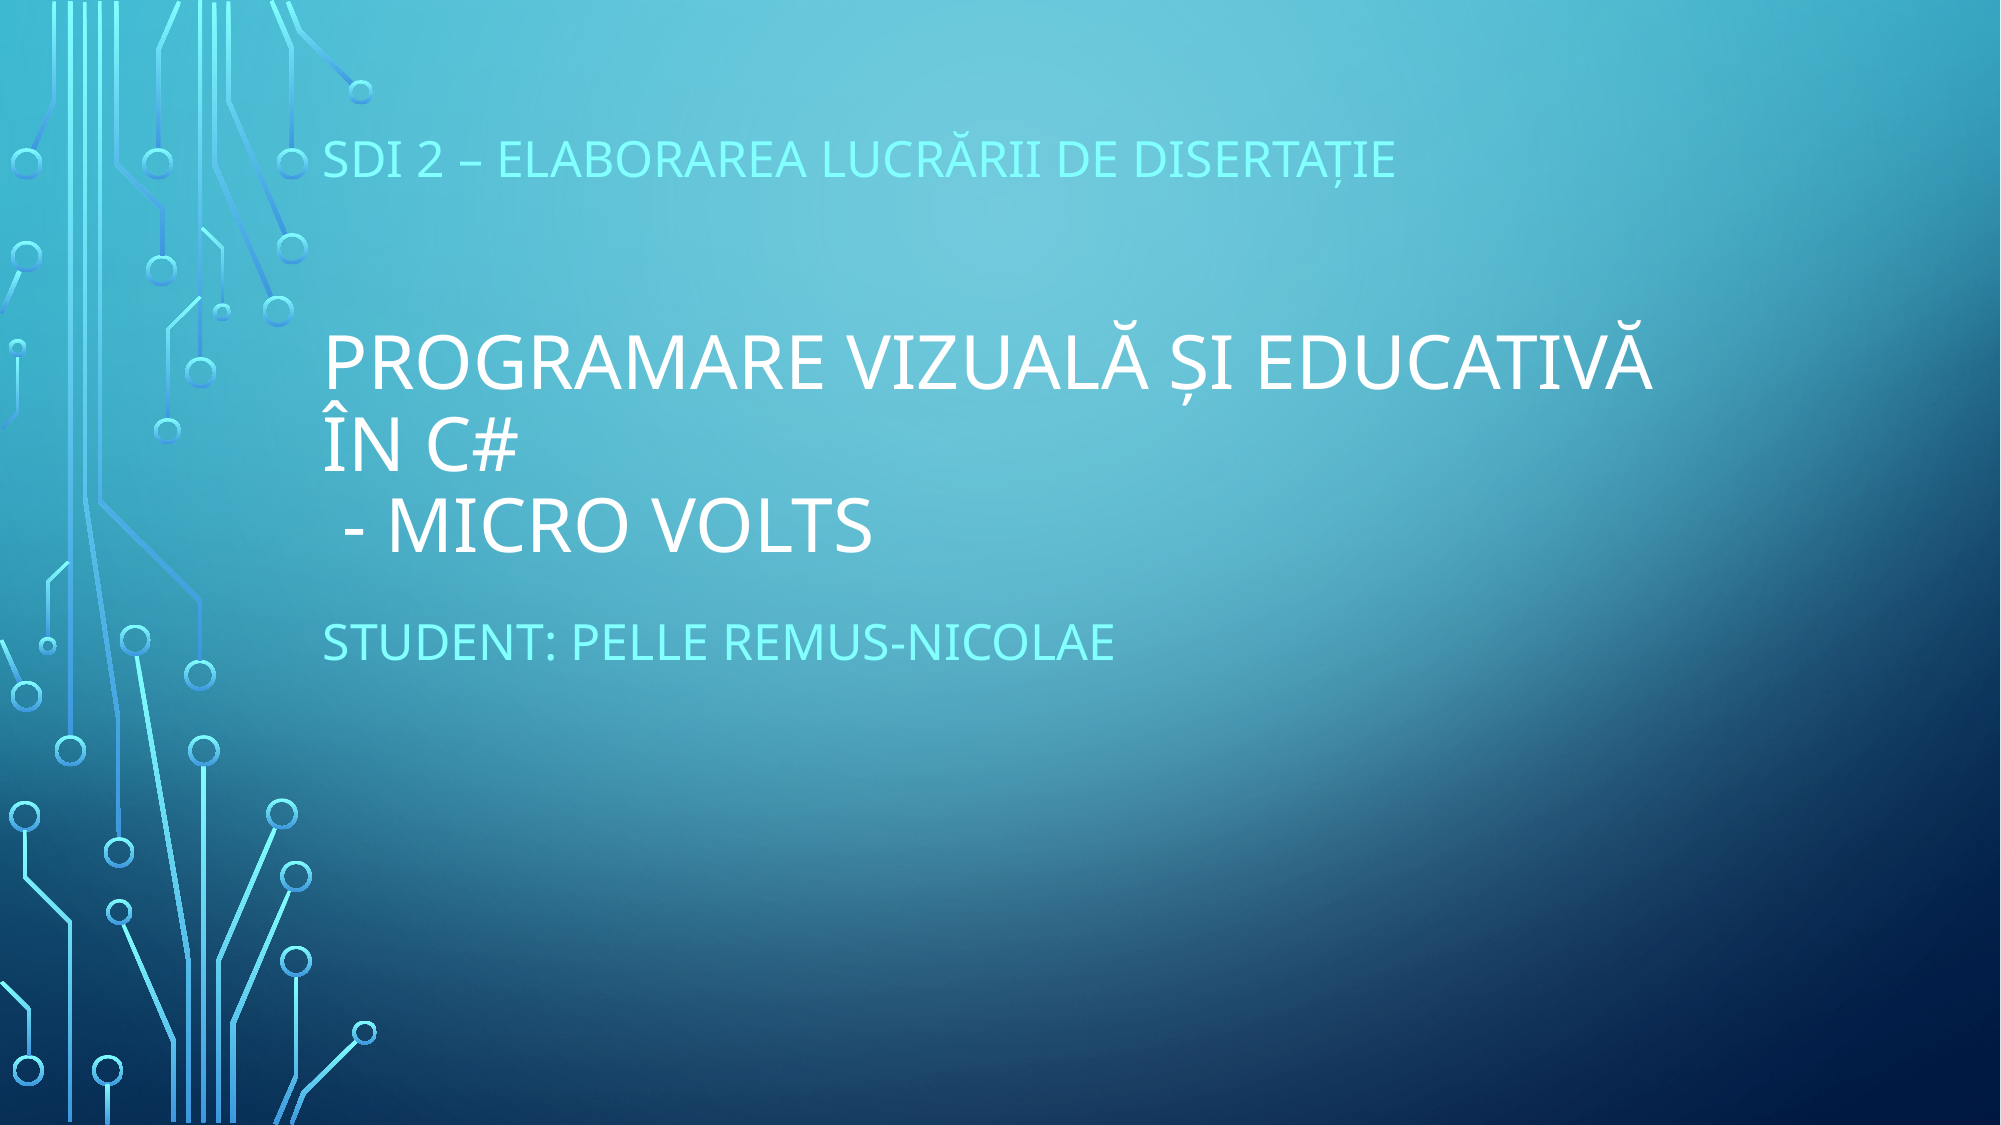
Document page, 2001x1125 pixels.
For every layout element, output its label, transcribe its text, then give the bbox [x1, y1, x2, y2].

text_box SDI 2 – Elaborarea lucrării de disertație [307, 108, 1750, 380]
title Programare vizuală și educativă în C# - Micro Volts [307, 380, 1750, 576]
subtitle Student: Pelle Remus-nicolae [307, 590, 1750, 863]
